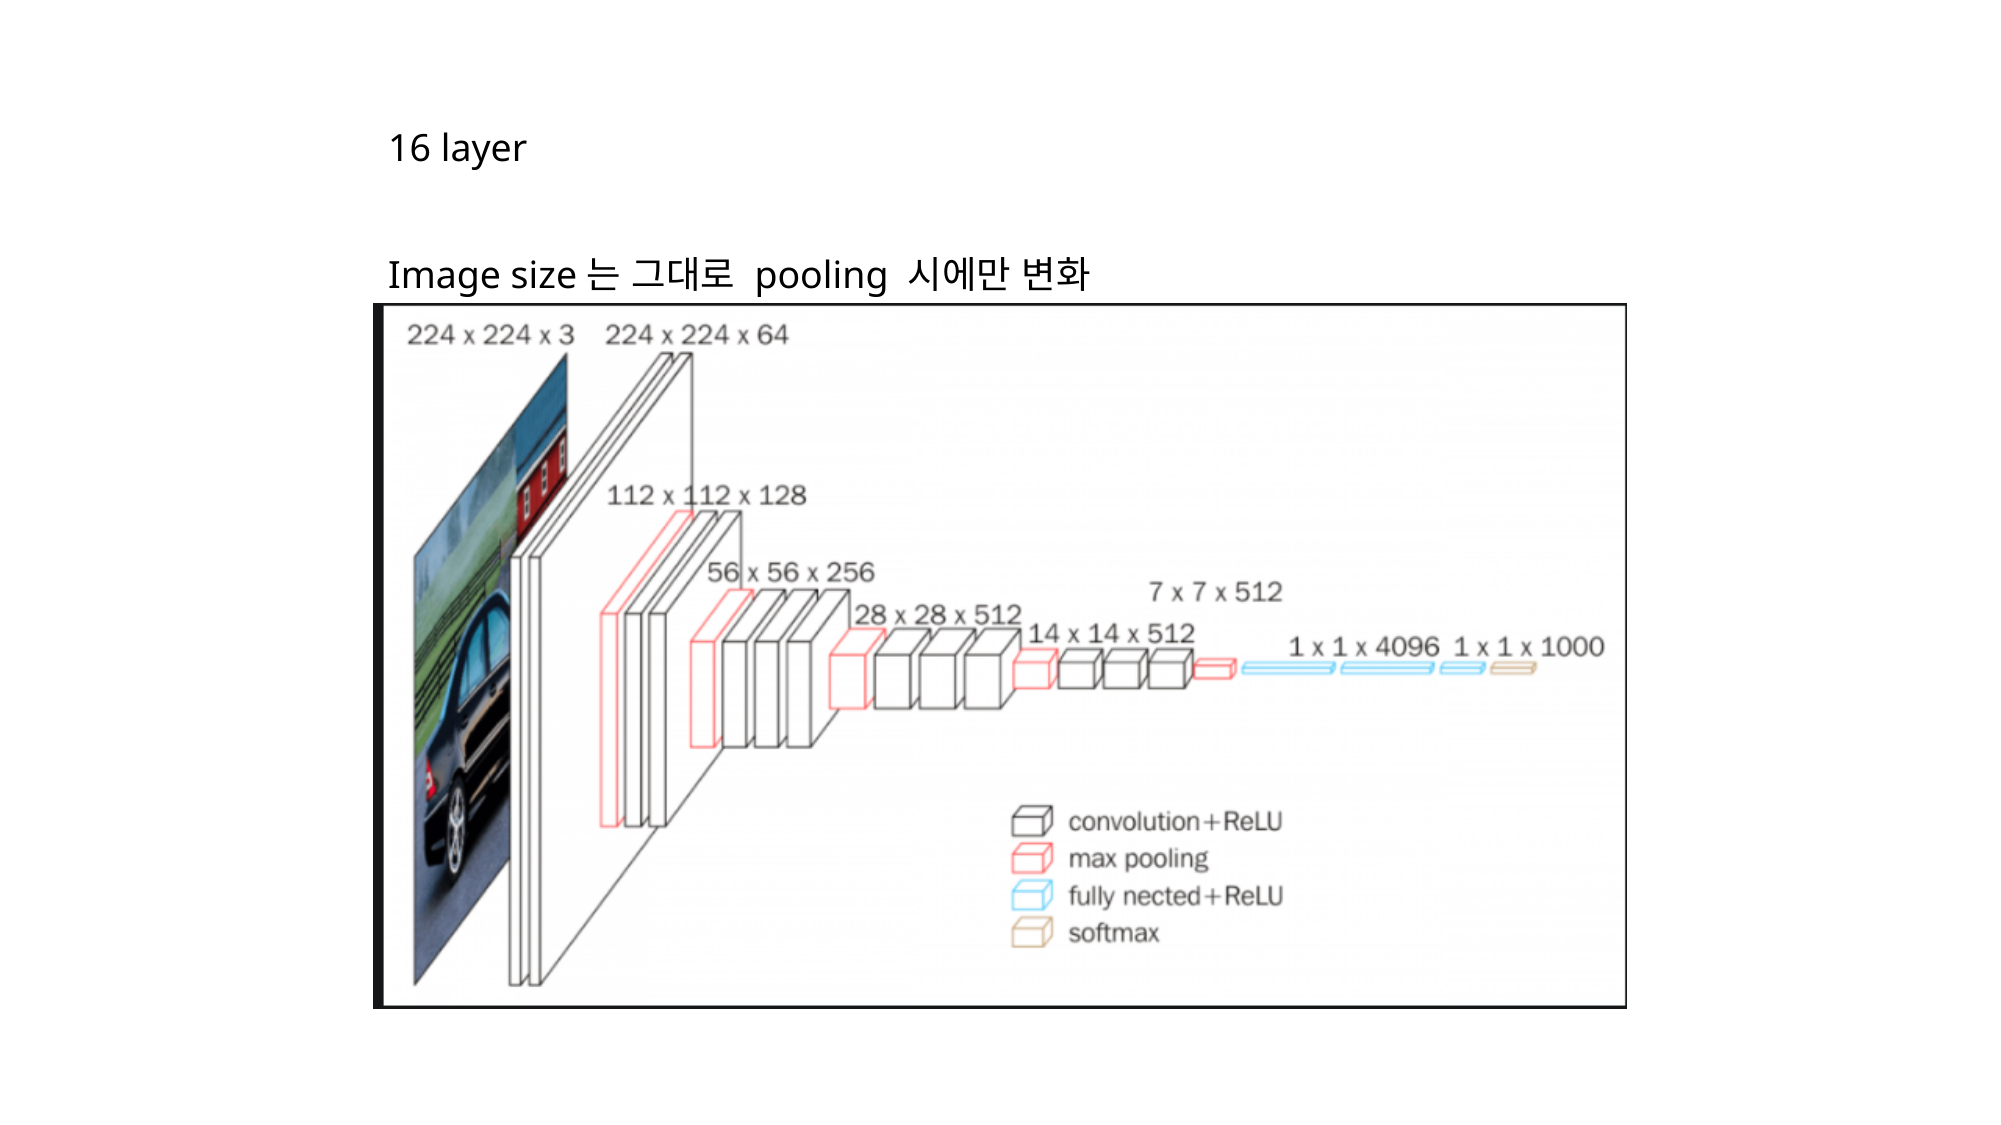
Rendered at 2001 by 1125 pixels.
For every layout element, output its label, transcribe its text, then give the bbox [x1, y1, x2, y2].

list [373, 303, 1627, 1009]
text_box Image size는 그대로 pooling 시에만 변화 [373, 243, 1444, 303]
text_box 16 layer [373, 116, 944, 176]
